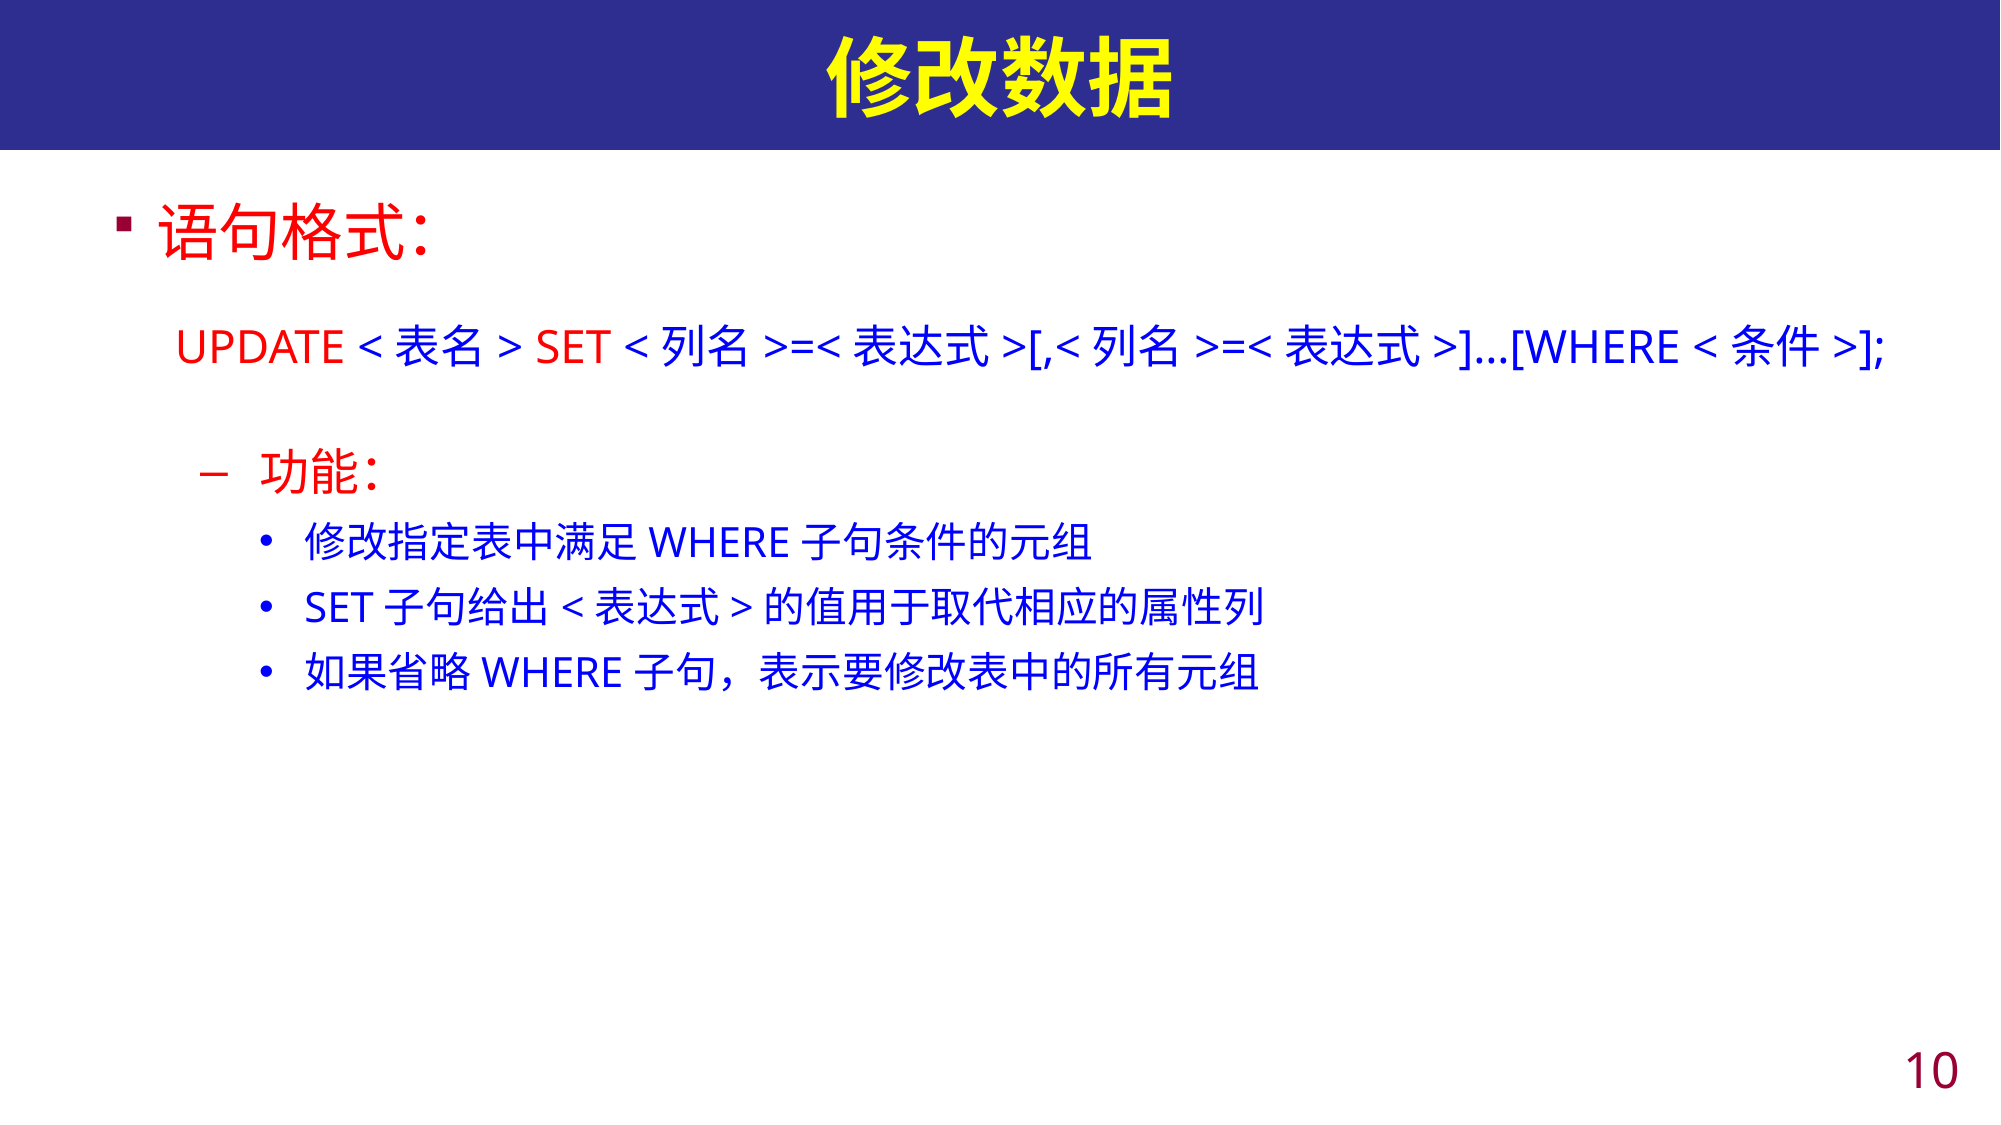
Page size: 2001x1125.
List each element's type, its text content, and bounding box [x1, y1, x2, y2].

list 语句格式： UPDATE <表名> SET <列名>=<表达式>[,<列名>=<表达式>]…[WHERE <条件>]; 功能： 修改指定表中满足WHERE子句条件的元组 SET子句给出<表达式>的值用于取代相应的属性列 如果省略WHERE子句，表示要修改表中的所有元组 [97, 174, 1904, 1073]
slide_number 9 [1550, 1048, 1975, 1096]
title 修改数据 [0, 0, 2000, 150]
